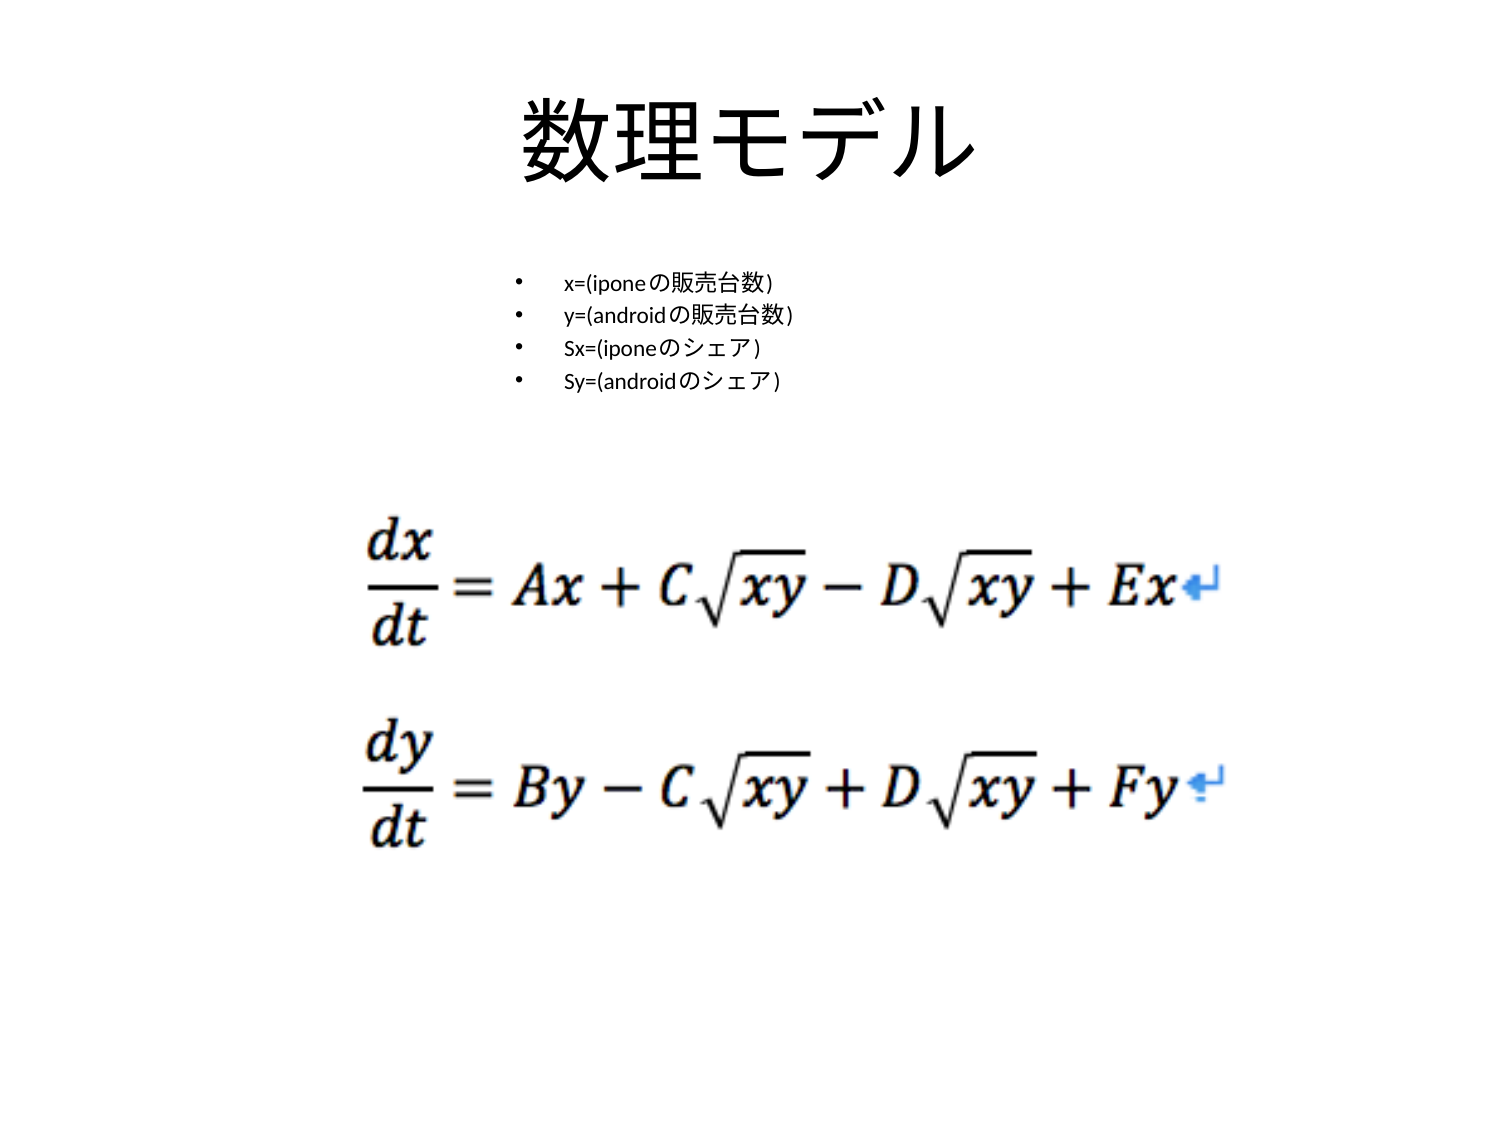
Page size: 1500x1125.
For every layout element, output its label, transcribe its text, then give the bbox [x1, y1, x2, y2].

list x=(iponeの販売台数) y=(androidの販売台数) Sx=(iponeのシェア) Sy=(androidのシェア) [500, 260, 1242, 402]
picture [253, 490, 1284, 873]
title 数理モデル [75, 45, 1425, 233]
